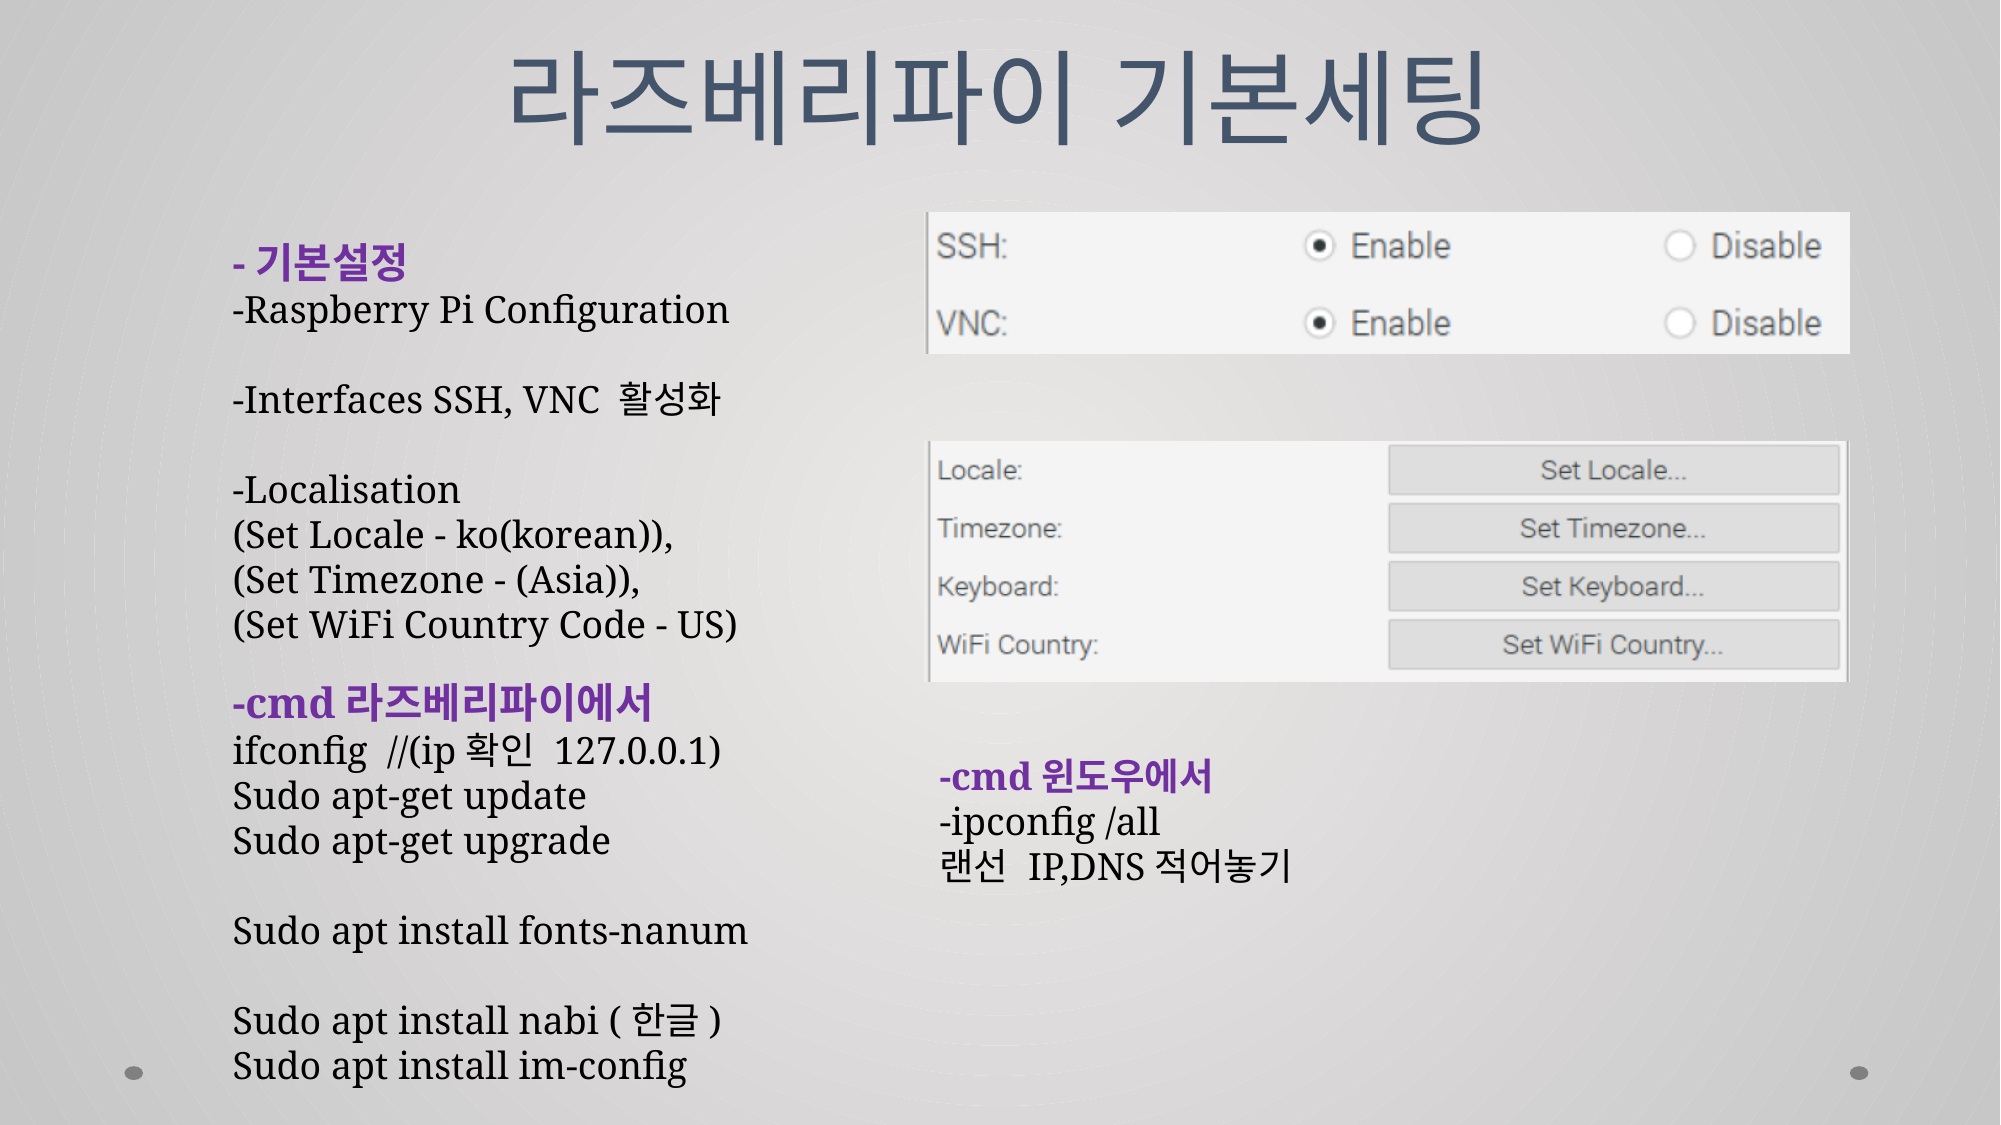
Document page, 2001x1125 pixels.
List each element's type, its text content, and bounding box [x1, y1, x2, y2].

text_box -기본설정 -Raspberry Pi Configuration -Interfaces SSH, VNC 활성화 -Localisation (Set Locale - ko(korean)), (Set Timezone - (Asia)), (Set WiFi Country Code - US) [217, 229, 925, 654]
text_box -cmd라즈베리파이에서 ifconfig //(ip확인 127.0.0.1) Sudo apt-get update Sudo apt-get upgrade Sudo apt install fonts-nanum Sudo apt install nabi (한글) Sudo apt install im-config [217, 669, 925, 1125]
title 라즈베리파이 기본세팅 [150, 31, 1850, 167]
picture [924, 212, 1850, 354]
text_box -cmd윈도우에서 -ipconfig /all 랜선 IP,DNS적어놓기 [924, 745, 1754, 896]
picture [924, 441, 1850, 683]
